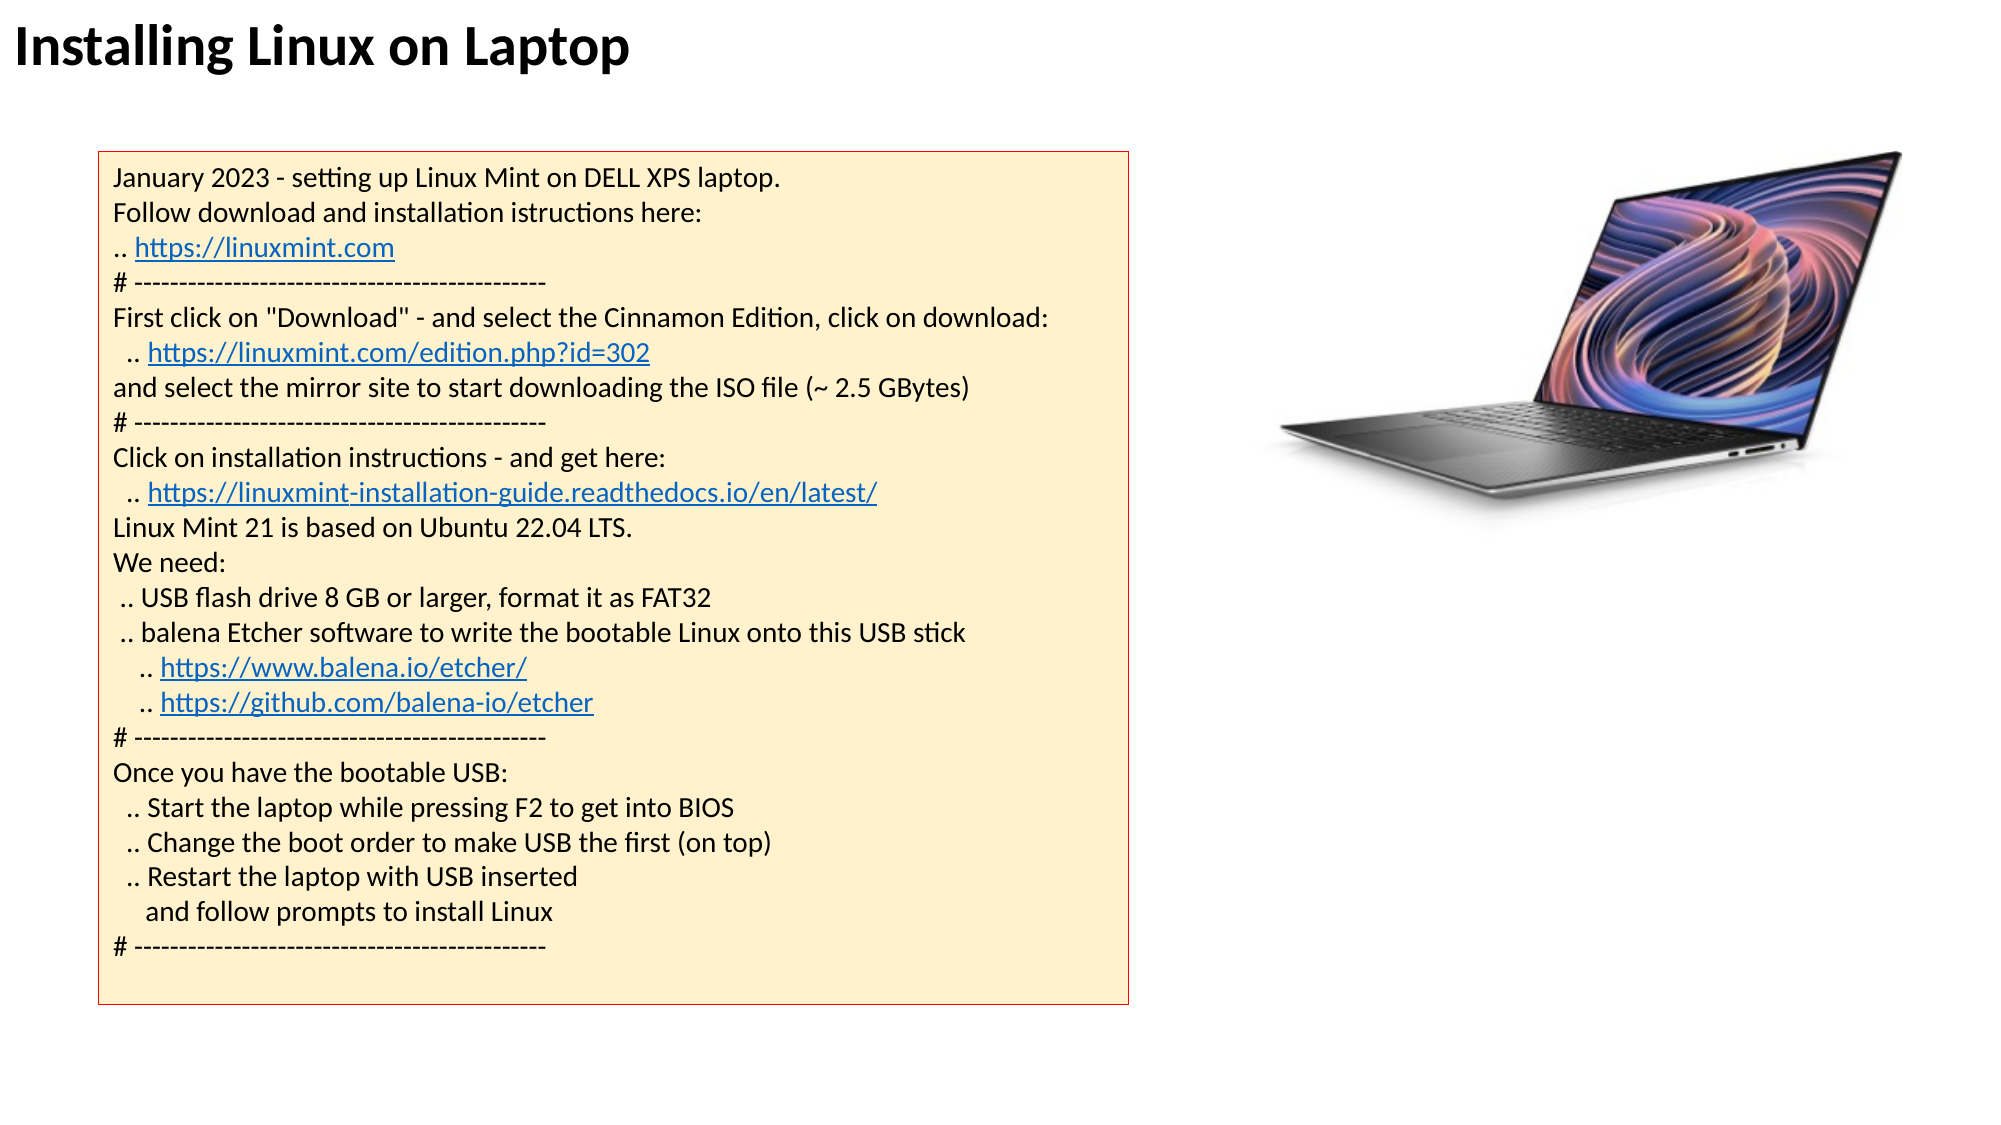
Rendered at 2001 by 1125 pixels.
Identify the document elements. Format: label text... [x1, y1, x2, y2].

picture [1251, 151, 1902, 538]
text_box Installing Linux on Laptop [0, 0, 926, 85]
text_box January 2023 - setting up Linux Mint on DELL XPS laptop. Follow download and installation istructions here: .. https://linuxmint.com # ---------------------------------------------- First click on "Download" - and select the Cinnamon Edition, click on download: .. https://linuxmint.com/edition.php?id=302 and select the mirror site to start downloading the ISO file (~ 2.5 GBytes) # ---------------------------------------------- Click on installation instructions - and get here: .. https://linuxmint-installation-guide.readthedocs.io/en/latest/ Linux Mint 21 is based on Ubuntu 22.04 LTS. We need: .. USB flash drive 8 GB or larger, format it as FAT32 .. balena Etcher software to write the bootable Linux onto this USB stick .. https://www.balena.io/etcher/ .. https://github.com/balena-io/etcher # ---------------------------------------------- Once you have the bootable USB: .. Start the laptop while pressing F2 to get into BIOS .. Change the boot order to make USB the first (on top) .. Restart the laptop with USB inserted and follow prompts to install Linux # ---------------------------------------------- [98, 151, 1129, 1005]
